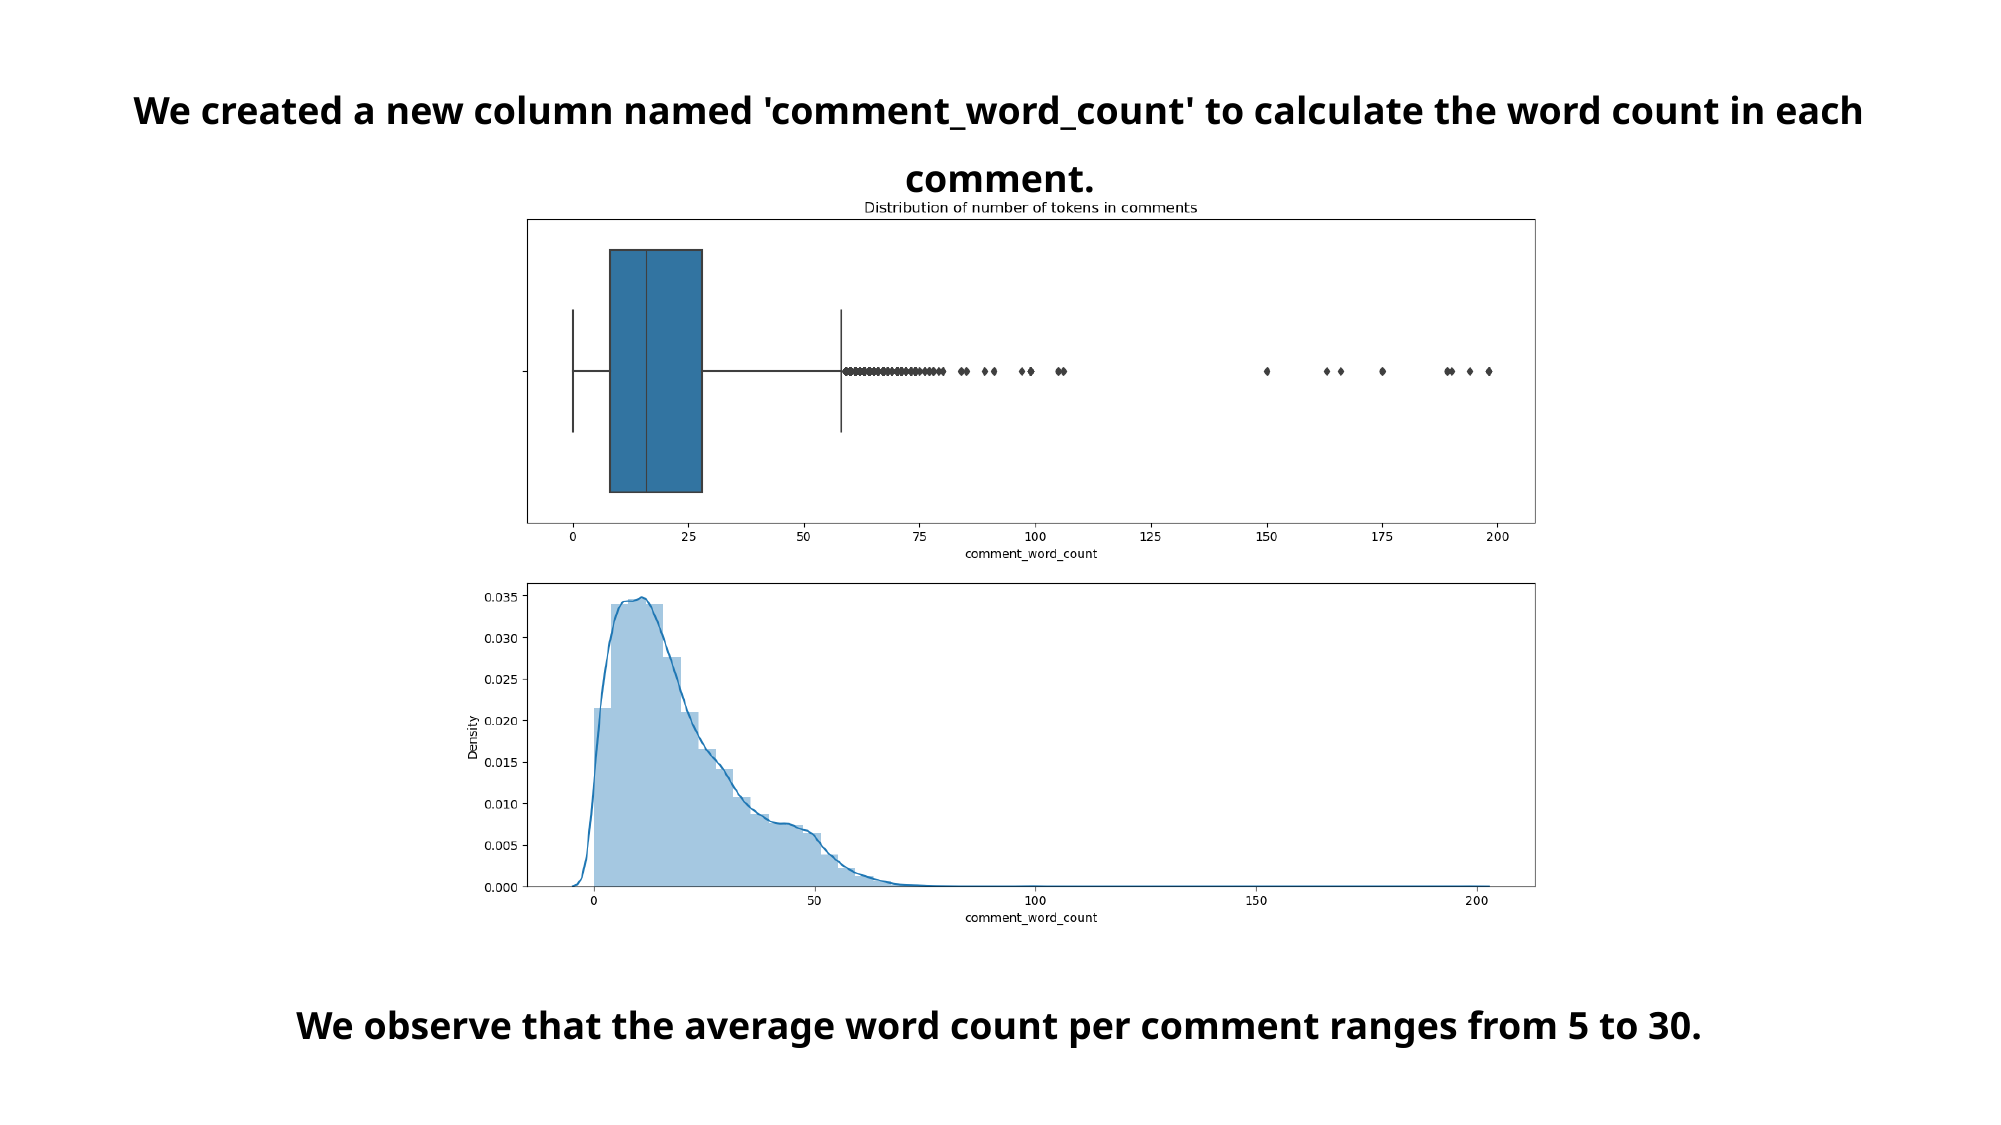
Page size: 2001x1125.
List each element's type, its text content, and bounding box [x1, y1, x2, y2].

text_box We observe that the average word count per comment ranges from 5 to 30. [47, 971, 1953, 1054]
picture [458, 192, 1542, 933]
text_box We created a new column named 'comment_word_count' to calculate the word count in each comment. [47, 57, 1953, 207]
